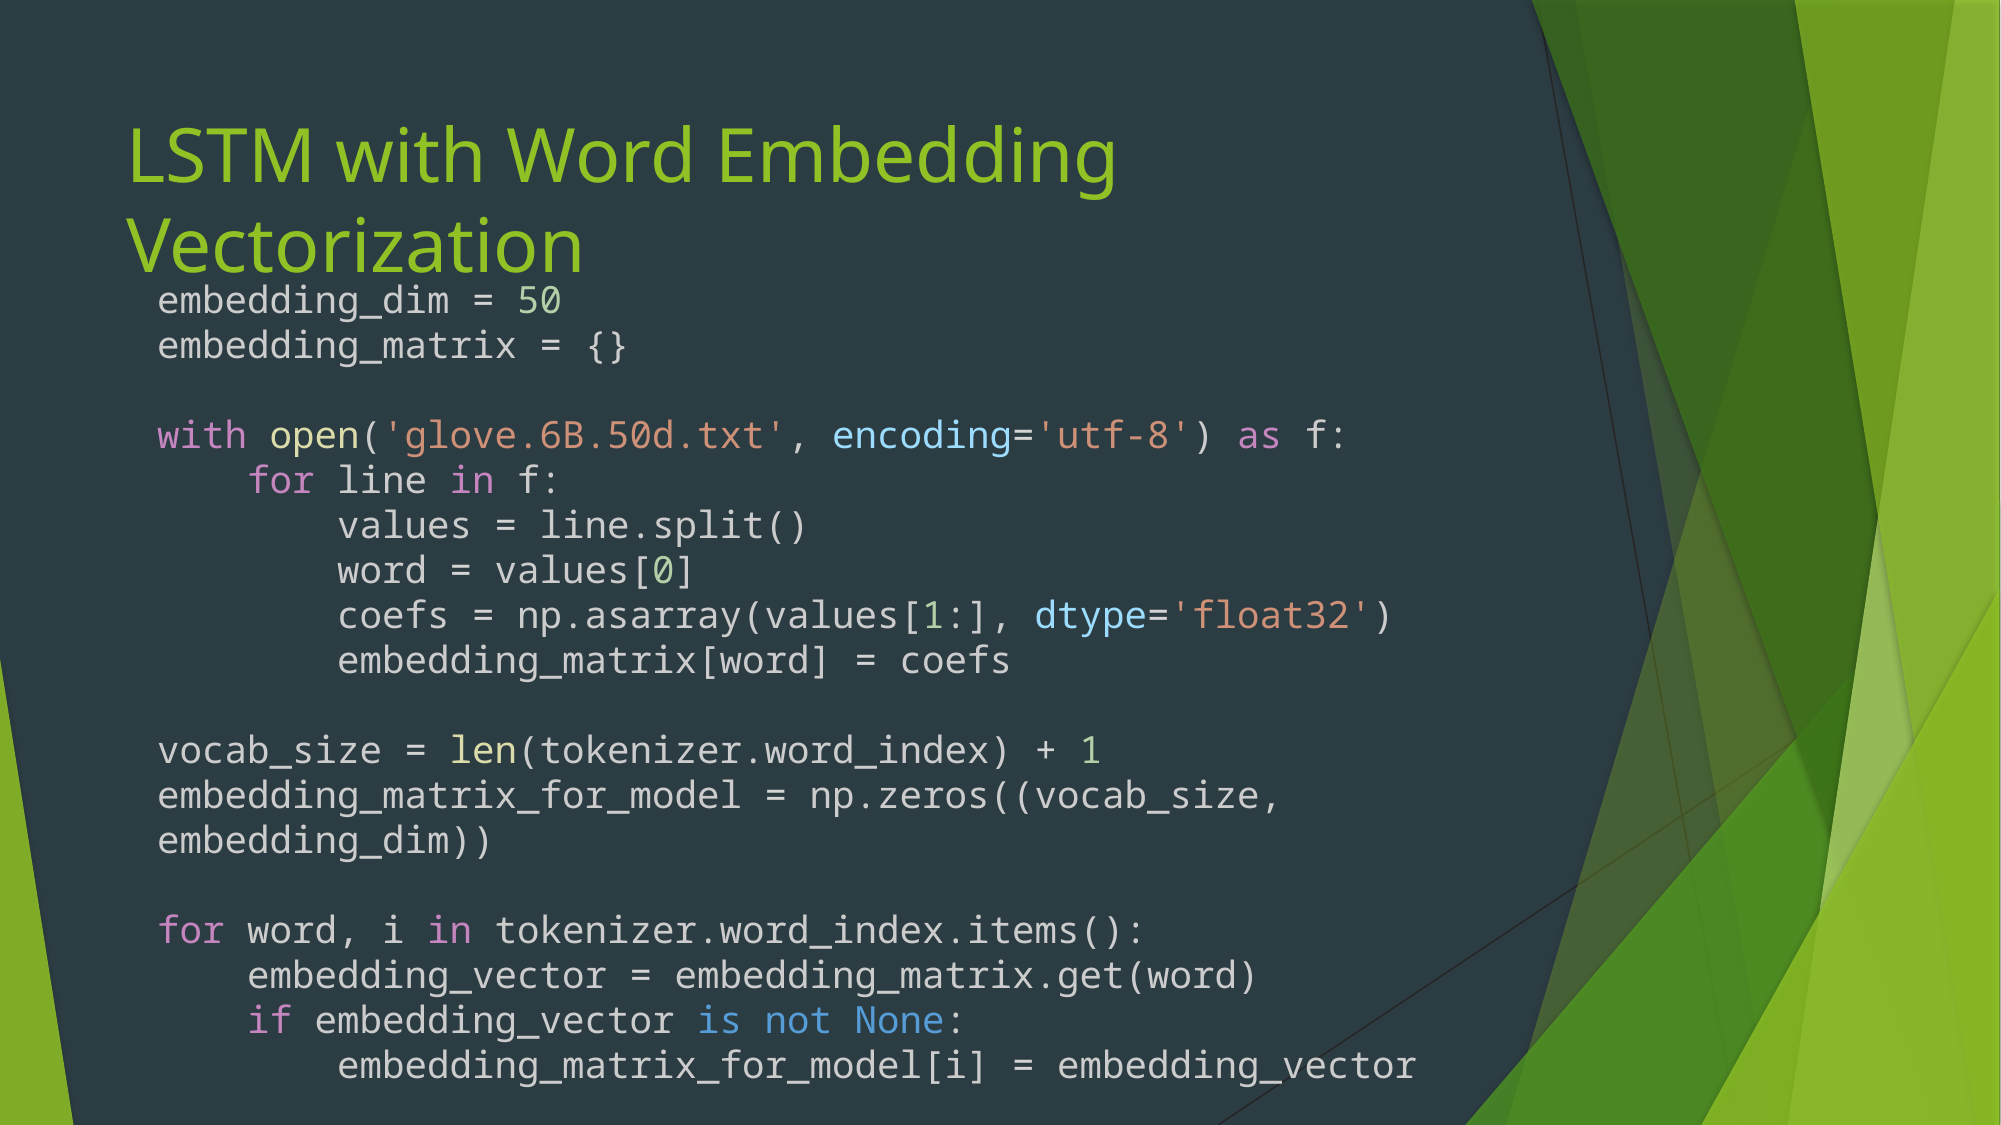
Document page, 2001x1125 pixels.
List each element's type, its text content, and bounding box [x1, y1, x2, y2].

title LSTM with Word Embedding Vectorization [111, 99, 1581, 317]
text_box embedding_dim = 50 embedding_matrix = {} with open('glove.6B.50d.txt', encoding='utf-8') as f: for line in f: values = line.split() word = values[0] coefs = np.asarray(values[1:], dtype='float32') embedding_matrix[word] = coefs vocab_size = len(tokenizer.word_index) + 1 embedding_matrix_for_model = np.zeros((vocab_size, embedding_dim)) for word, i in tokenizer.word_index.items(): embedding_vector = embedding_matrix.get(word) if embedding_vector is not None: embedding_matrix_for_model[i] = embedding_vector [142, 268, 1585, 1125]
